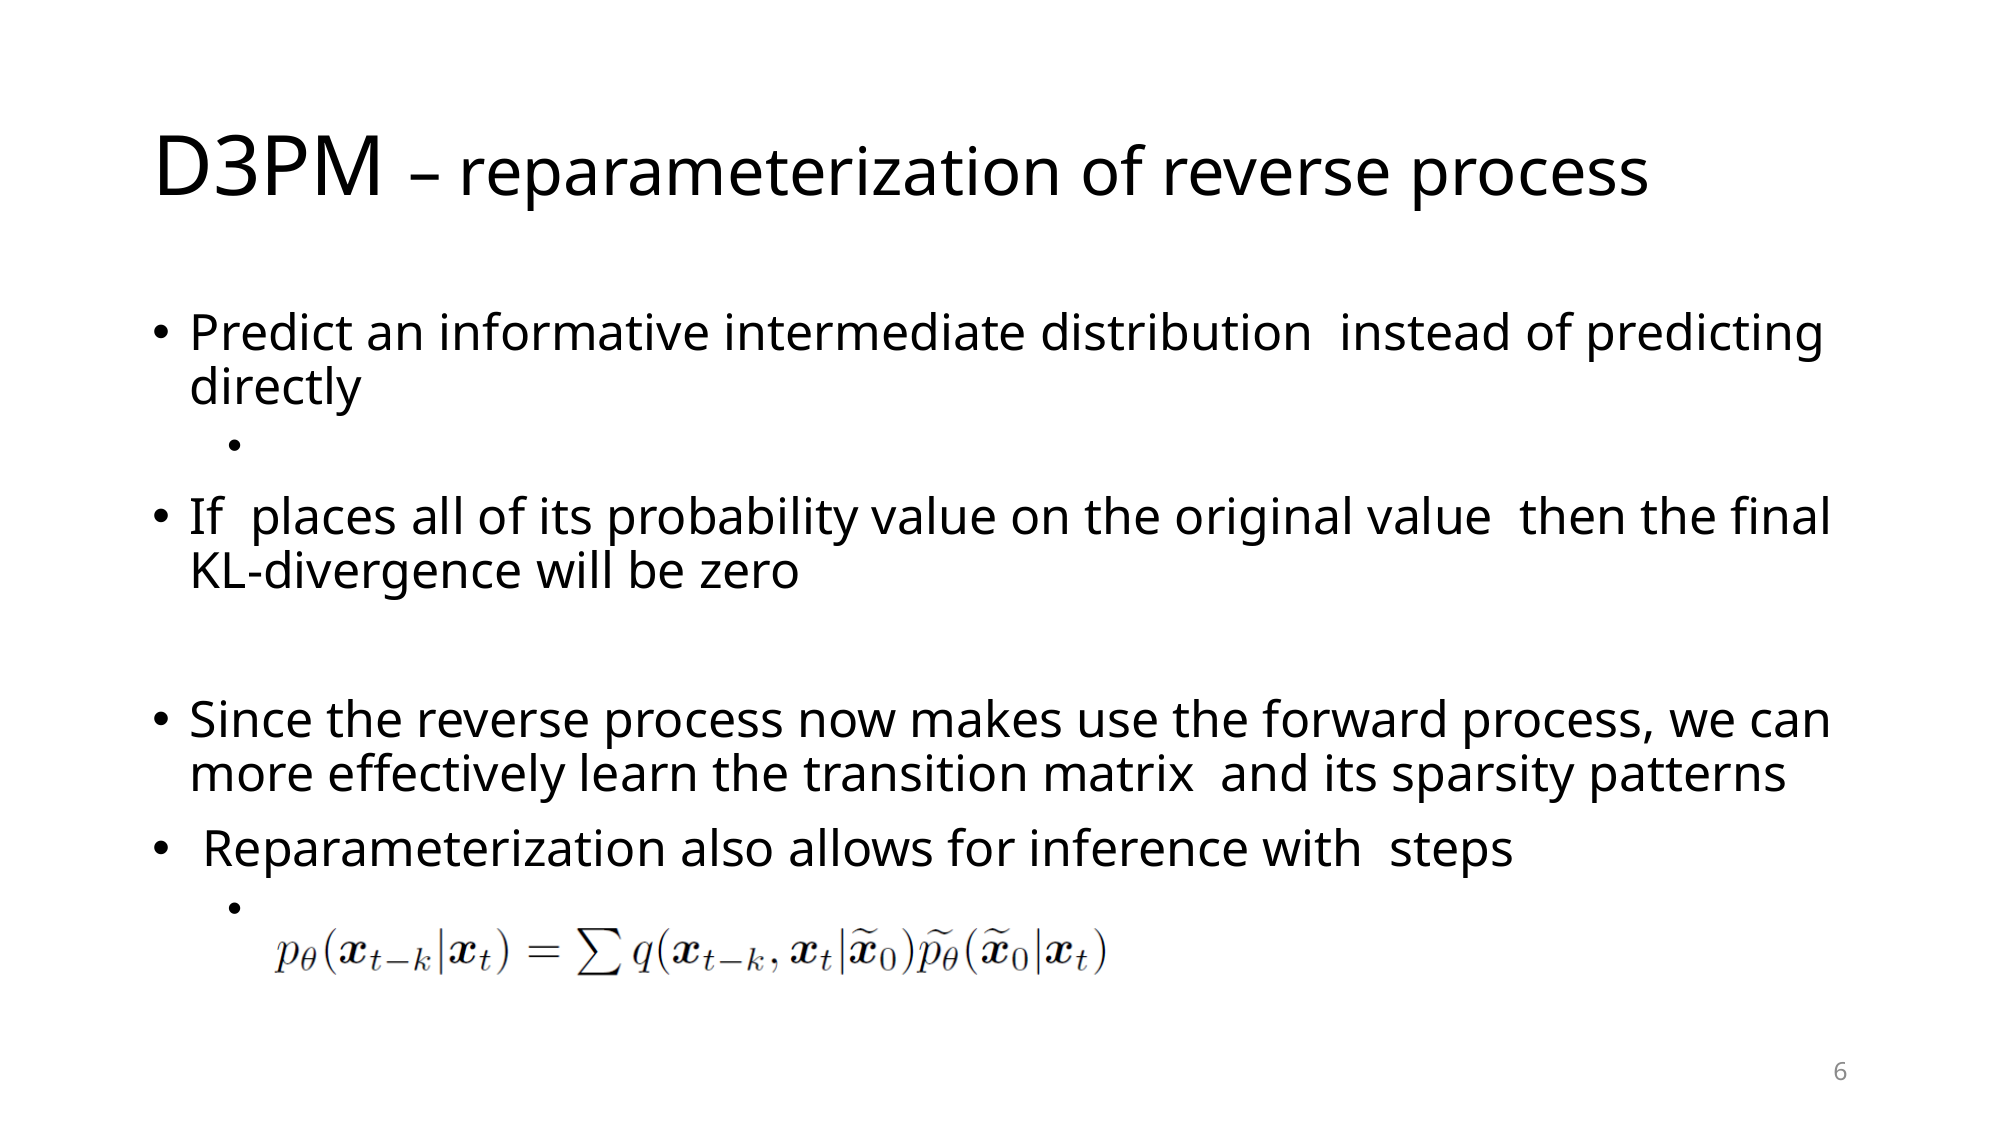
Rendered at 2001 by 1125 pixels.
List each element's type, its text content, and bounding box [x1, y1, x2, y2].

picture [274, 922, 1109, 984]
title D3PM – reparameterization of reverse process [137, 59, 1863, 278]
slide_number 6 [1412, 1042, 1863, 1103]
